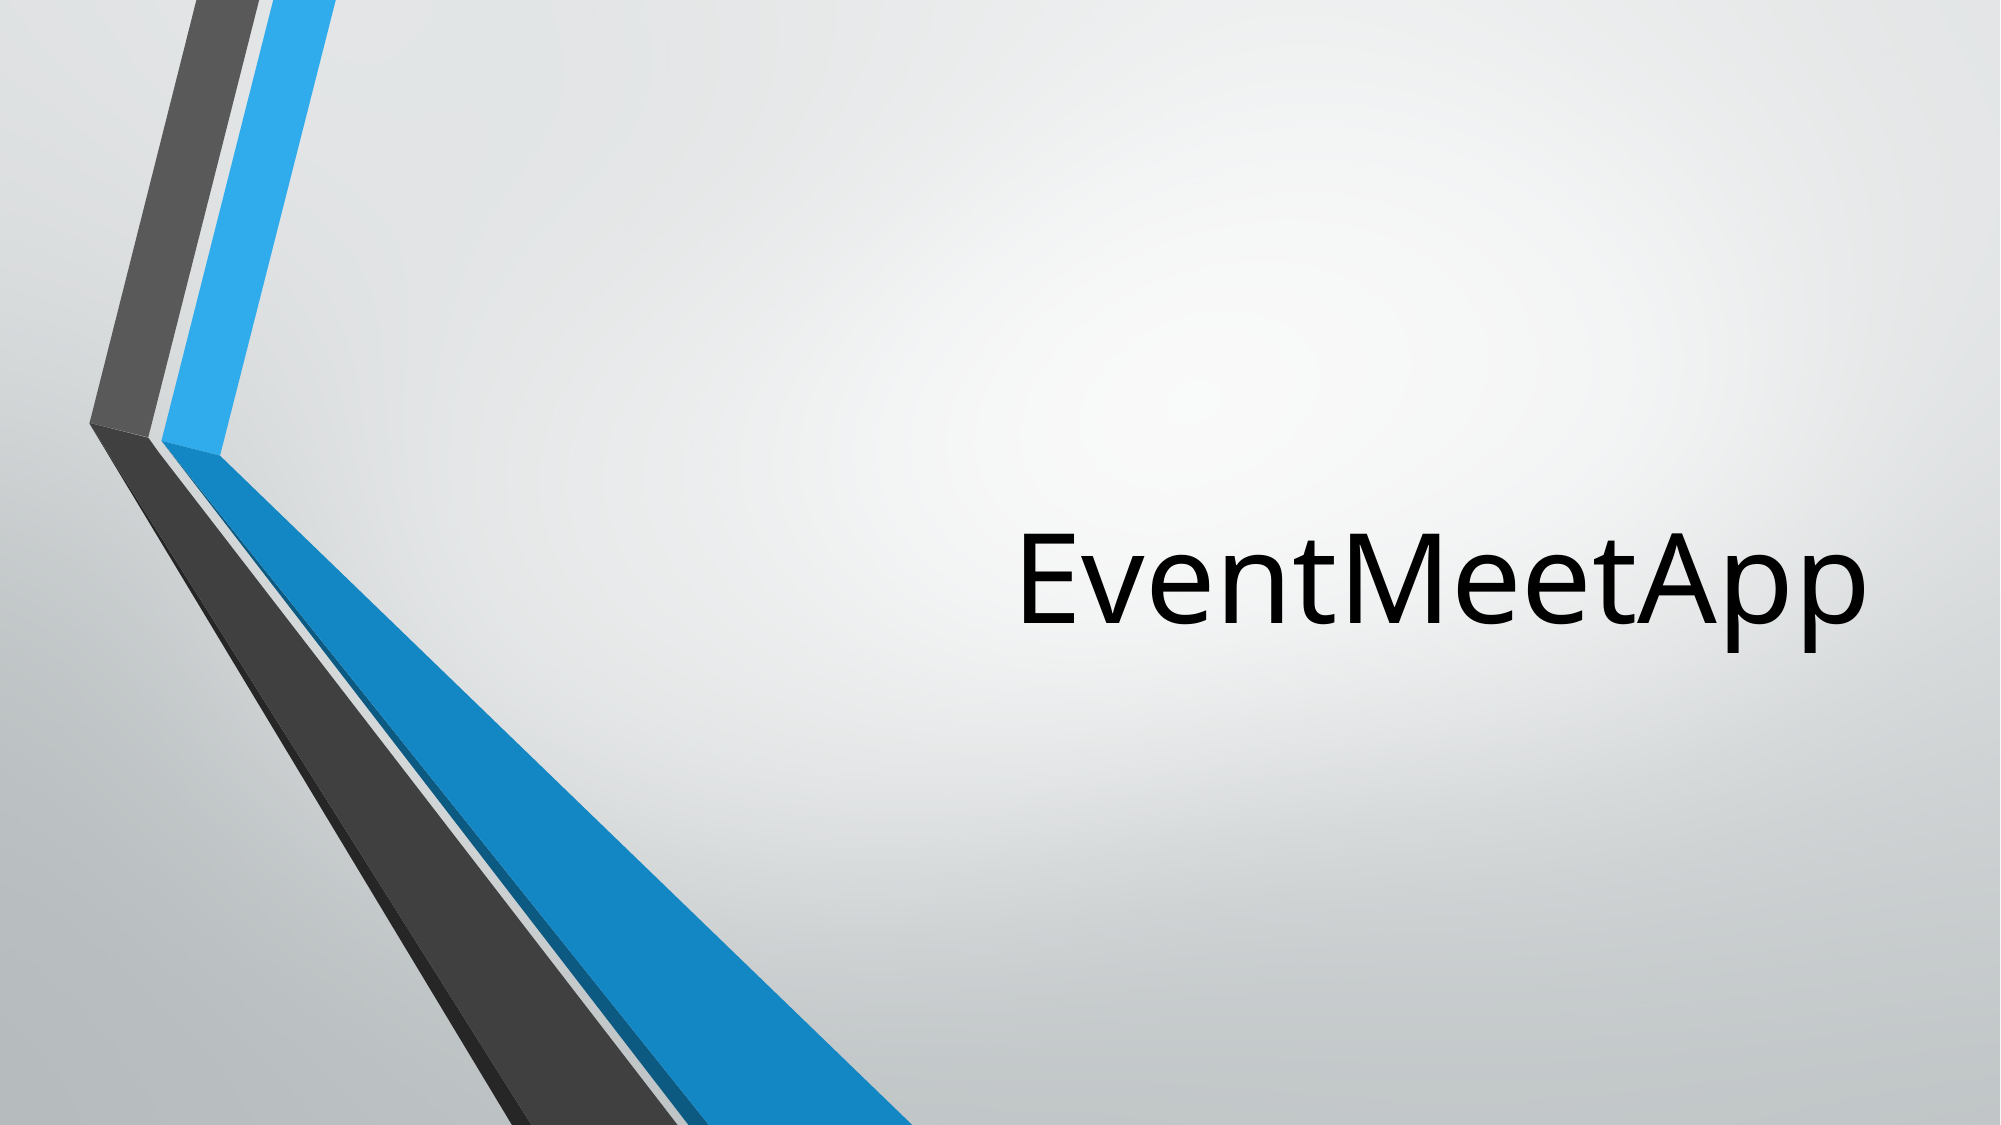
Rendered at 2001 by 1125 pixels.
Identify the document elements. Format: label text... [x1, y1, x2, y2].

title EventMeetApp [480, 226, 1887, 656]
